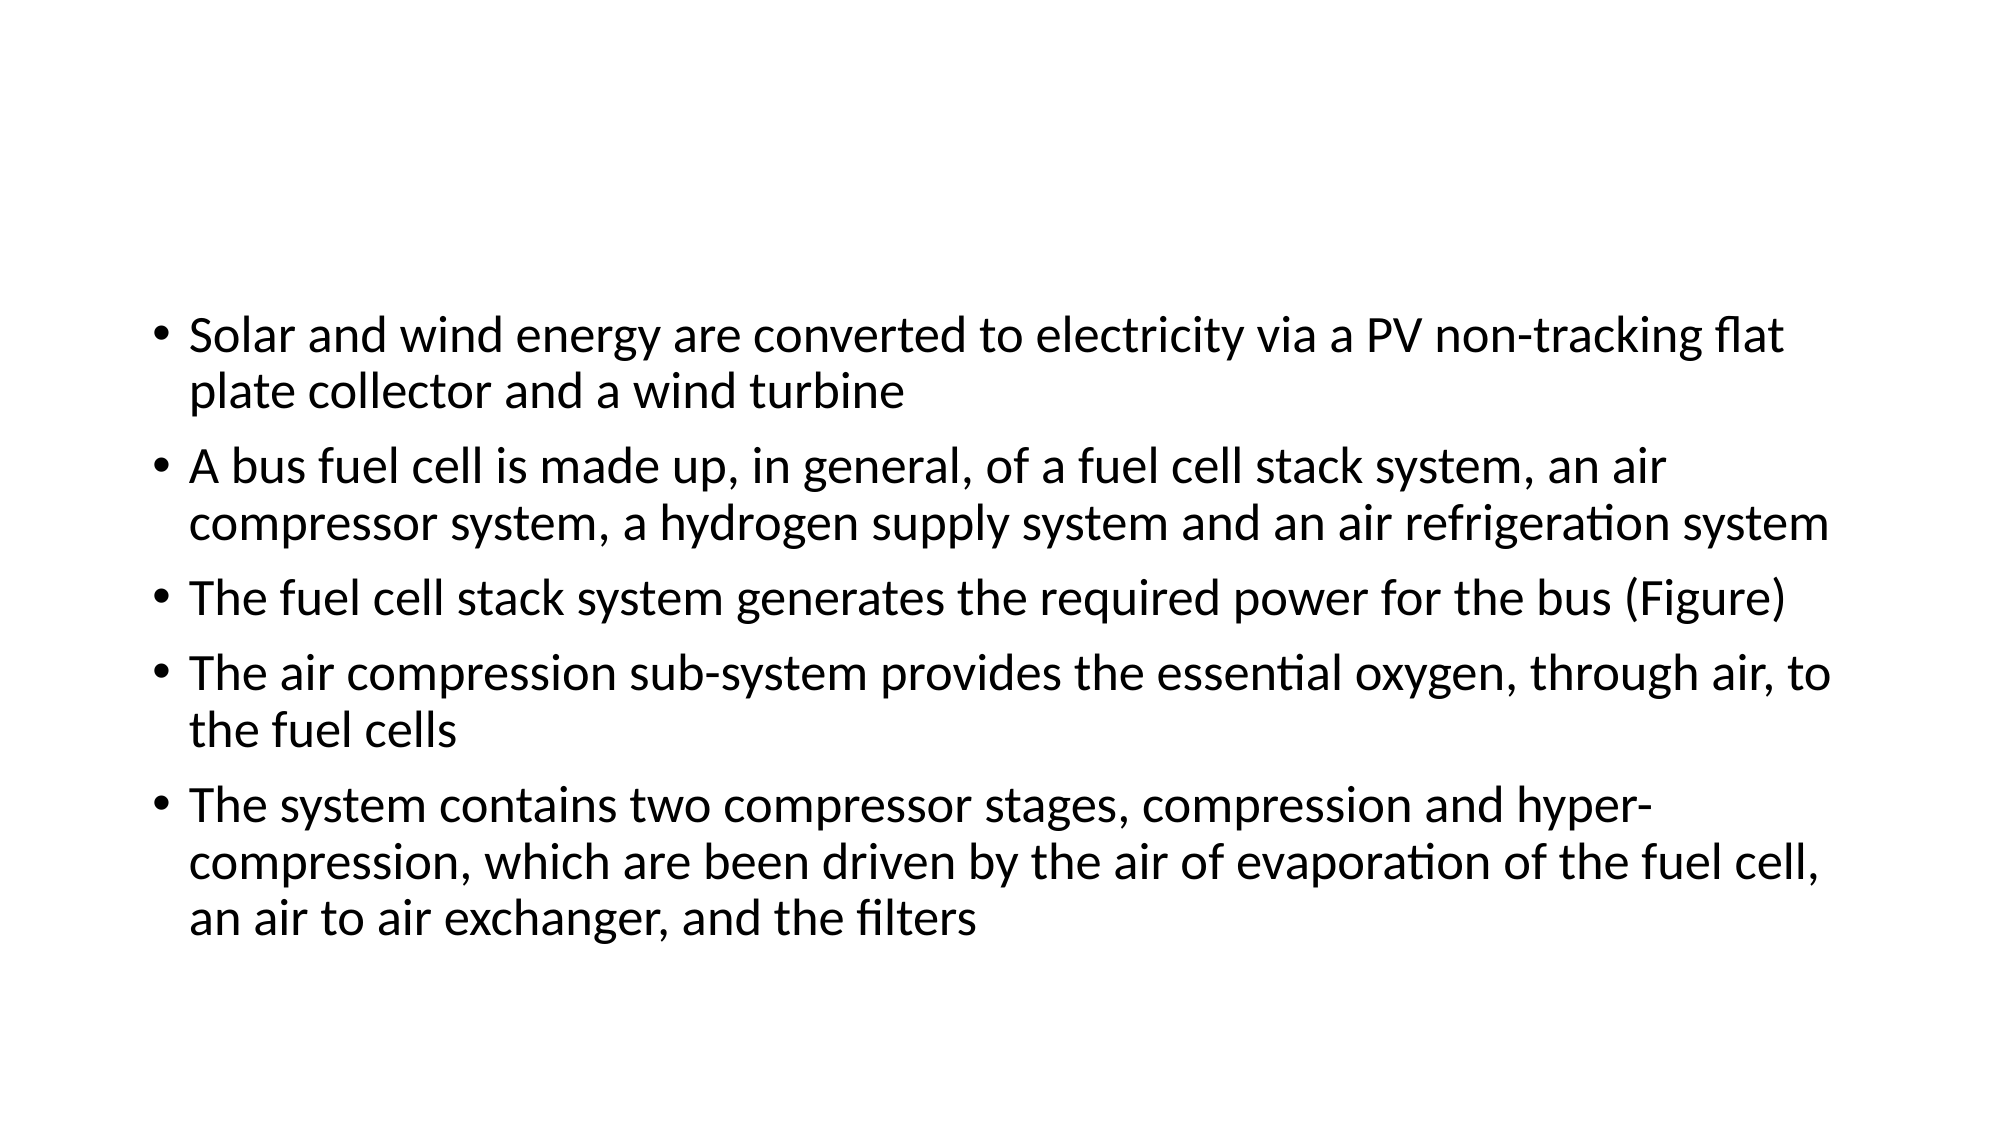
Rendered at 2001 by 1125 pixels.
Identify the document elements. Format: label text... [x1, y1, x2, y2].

list Solar and wind energy are converted to electricity via a PV non-tracking flat plate collector and a wind turbine A bus fuel cell is made up, in general, of a fuel cell stack system, an air compressor system, a hydrogen supply system and an air refrigeration system The fuel cell stack system generates the required power for the bus (Figure) The air compression sub-system provides the essential oxygen, through air, to the fuel cells The system contains two compressor stages, compression and hyper-compression, which are been driven by the air of evaporation of the fuel cell, an air to air exchanger, and the filters [137, 299, 1863, 1014]
